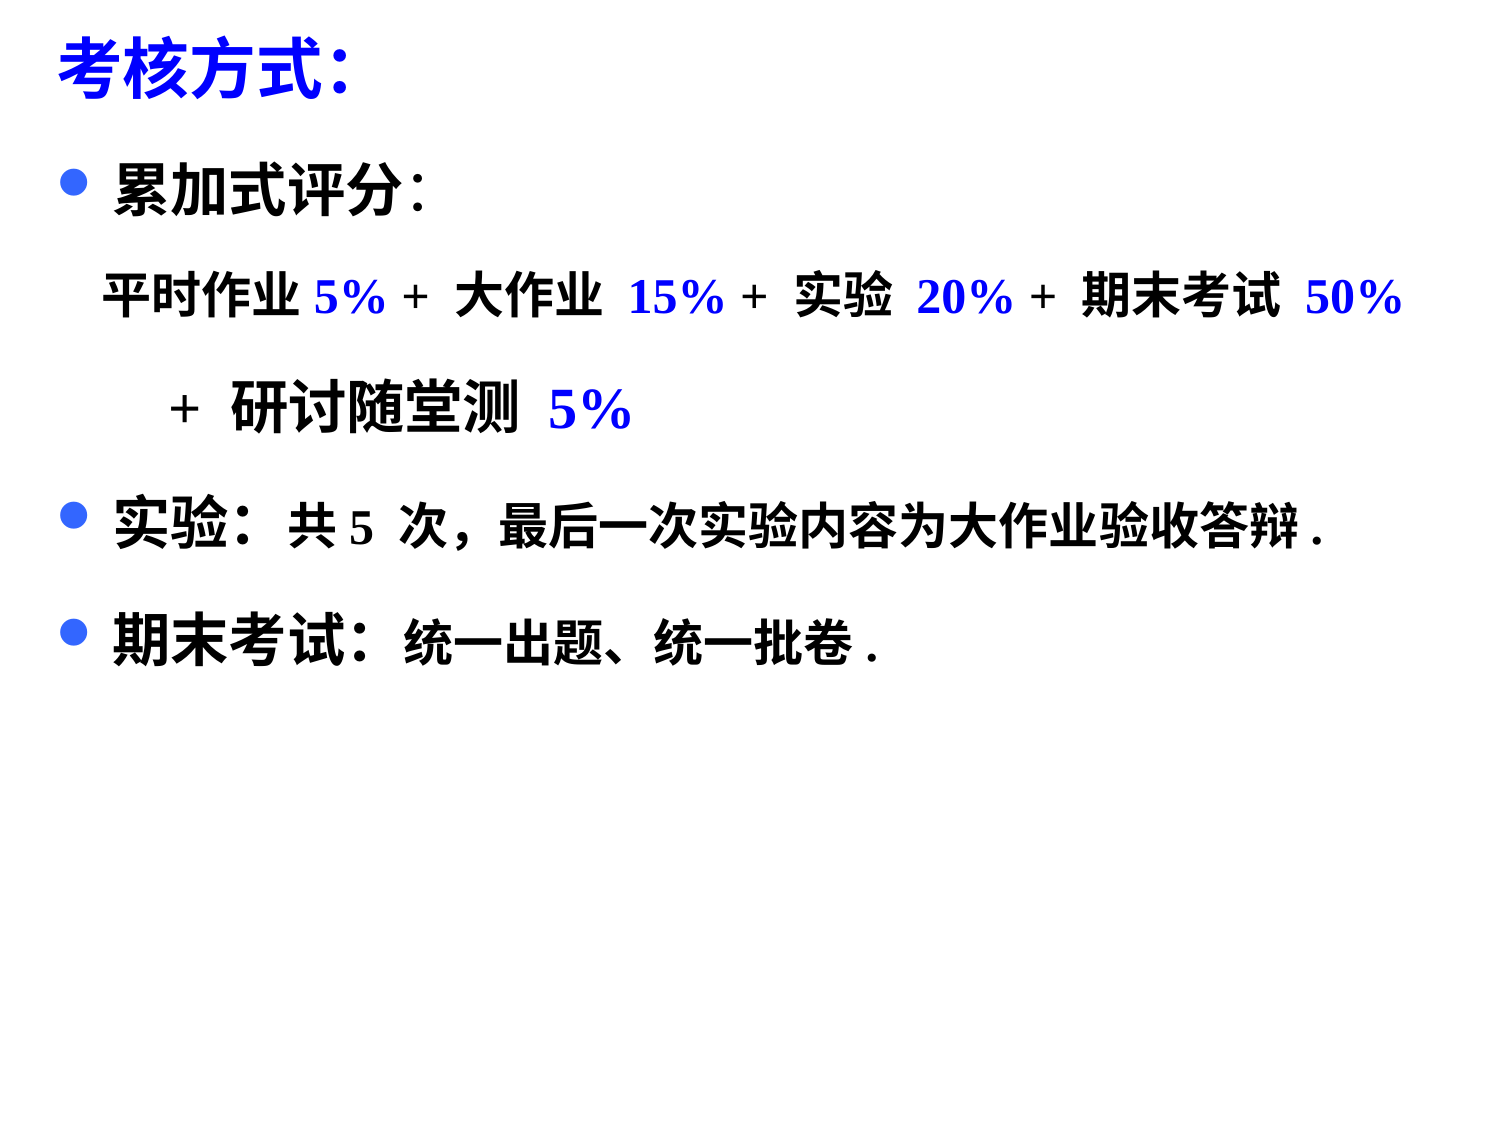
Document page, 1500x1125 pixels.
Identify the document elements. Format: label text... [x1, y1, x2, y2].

list 考核方式： 累加式评分： 平时作业5% + 大作业 15% + 实验 20% + 期末考试 50% + 研讨随堂测 5% 实验：共5 次，最后一次实验内容为大作业验收答辩. 期末考试：统一出题、统一批卷. [40, 18, 1495, 1114]
